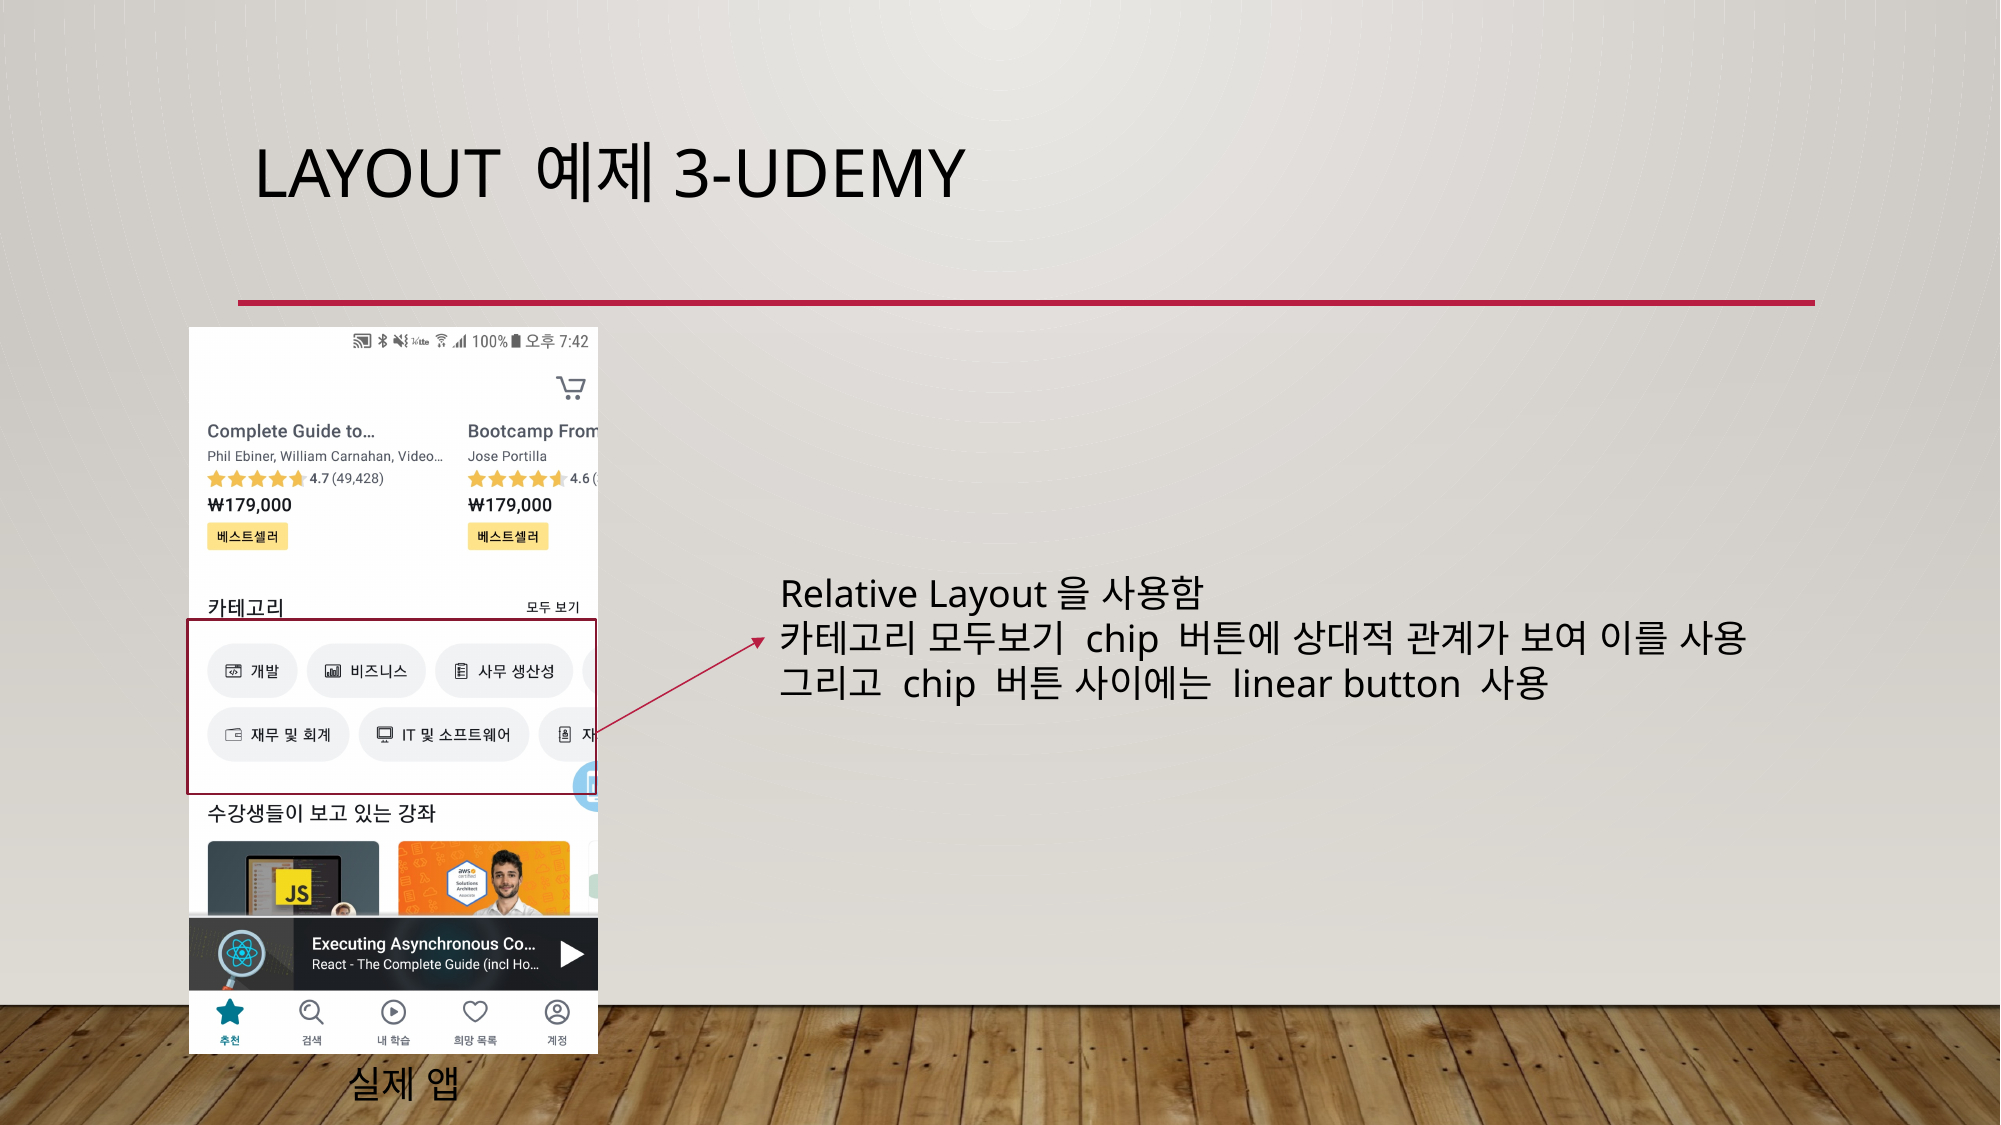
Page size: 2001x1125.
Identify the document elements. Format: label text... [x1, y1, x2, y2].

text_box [595, 637, 741, 734]
title Layout 예제3-udemy [238, 131, 1814, 305]
picture [0, 326, 2000, 1125]
text_box Relative Layout을 사용함 카테고리 모두보기 chip 버튼에 상대적 관계가 보여 이를 사용 그리고 chip 버튼 사이에는 linear button 사용 [765, 562, 1764, 713]
text_box 실제 앱 [332, 1054, 476, 1114]
